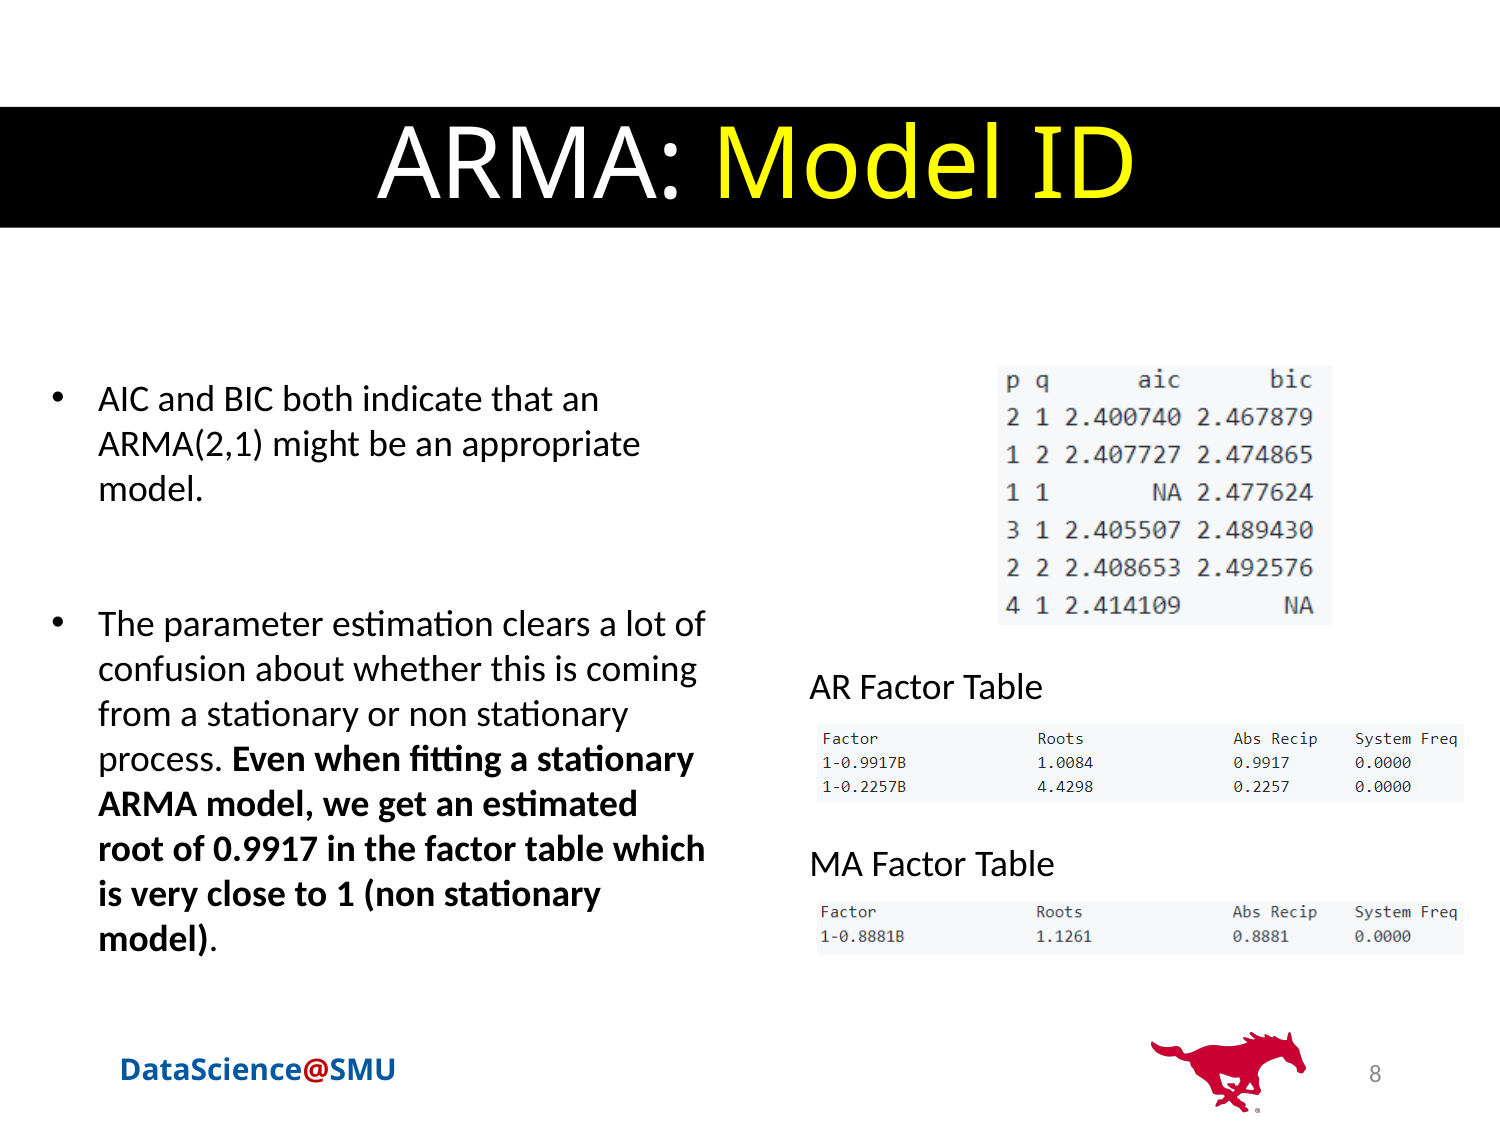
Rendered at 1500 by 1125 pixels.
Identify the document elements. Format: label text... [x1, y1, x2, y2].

picture [1151, 1103, 1306, 1113]
picture [817, 901, 1464, 956]
slide_number 8 [1059, 1042, 1397, 1103]
picture [1151, 1032, 1306, 1042]
text_box [0, 106, 1500, 229]
title ARMA: Model ID [68, 105, 1448, 228]
picture [817, 724, 1464, 803]
text_box MA Factor Table [794, 831, 1147, 892]
text_box AR Factor Table [794, 654, 1147, 715]
text_box AIC and BIC both indicate that an ARMA(2,1) might be an appropriate model. The parameter estimation clears a lot of confusion about whether this is coming from a stationary or non stationary process. Even when fitting a stationary ARMA model, we get an estimated root of 0.9917 in the factor table which is very close to 1 (non stationary model). [36, 366, 727, 967]
picture [998, 366, 1332, 625]
